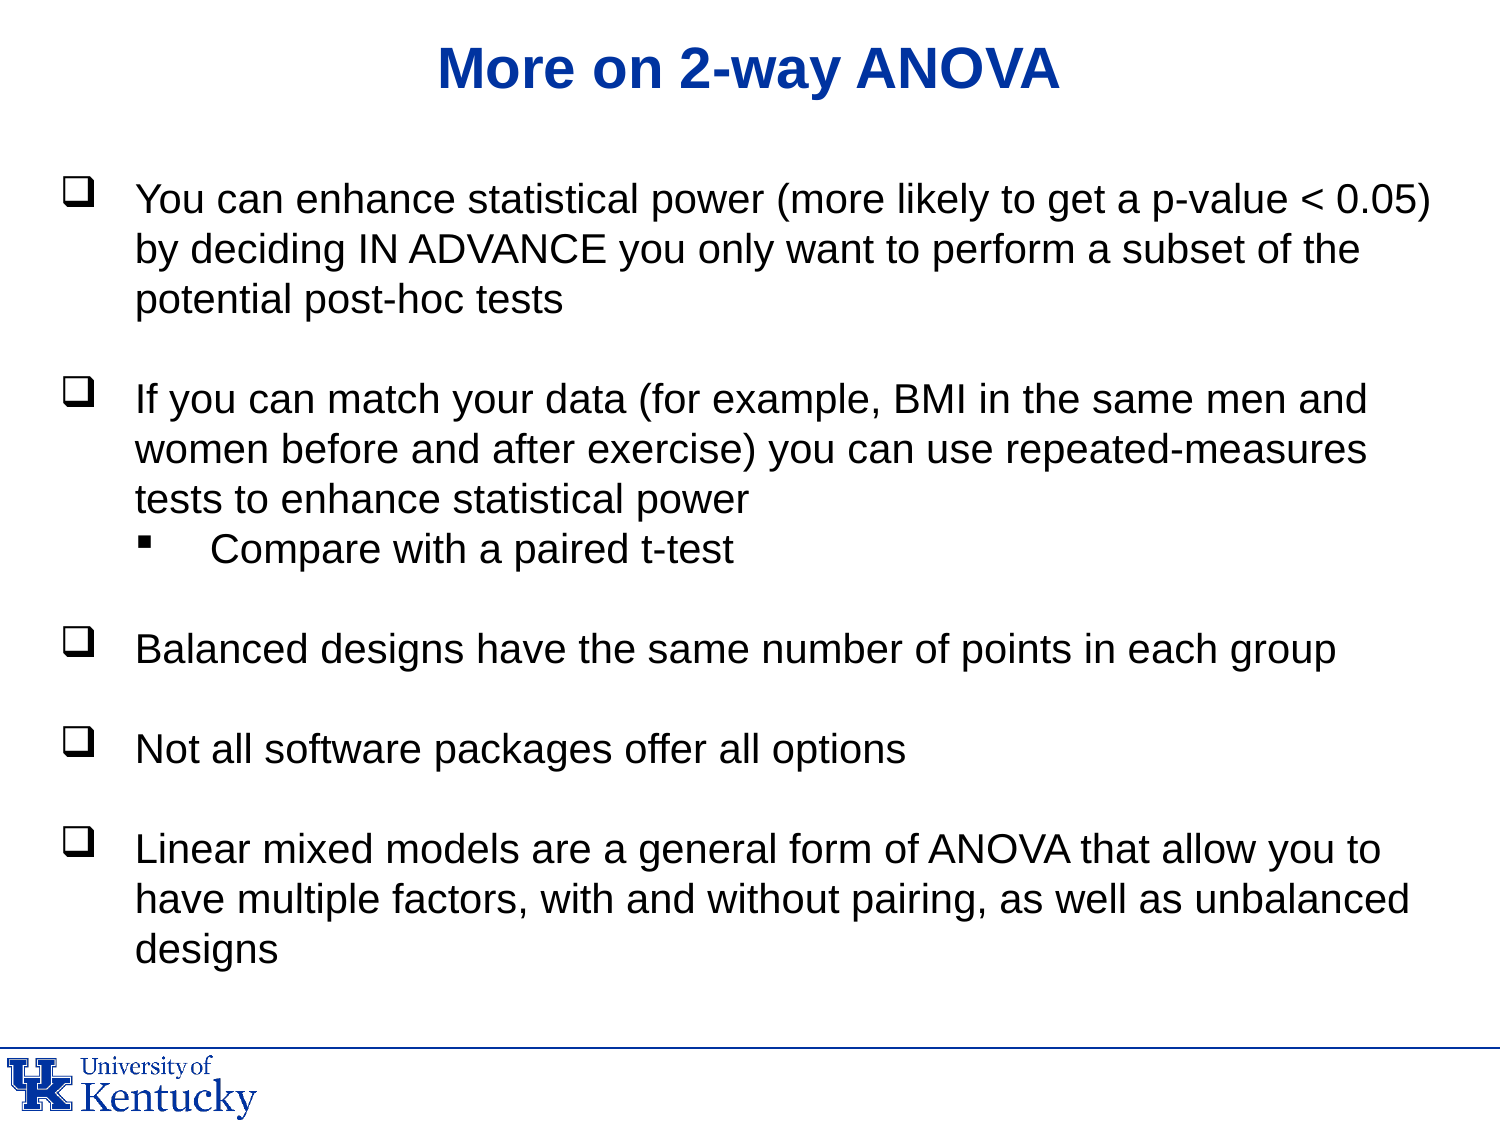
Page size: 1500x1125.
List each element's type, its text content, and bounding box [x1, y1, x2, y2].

text_box You can enhance statistical power (more likely to get a p-value < 0.05) by deciding IN ADVANCE you only want to perform a subset of the potential post-hoc tests If you can match your data (for example, BMI in the same men and women before and after exercise) you can use repeated-measures tests to enhance statistical power Compare with a paired t-test Balanced designs have the same number of points in each group Not all software packages offer all options Linear mixed models are a general form of ANOVA that allow you to have multiple factors, with and without pairing, as well as unbalanced designs [45, 164, 1462, 980]
picture [7, 1055, 257, 1120]
title More on 2-way ANOVA [11, 24, 1488, 105]
